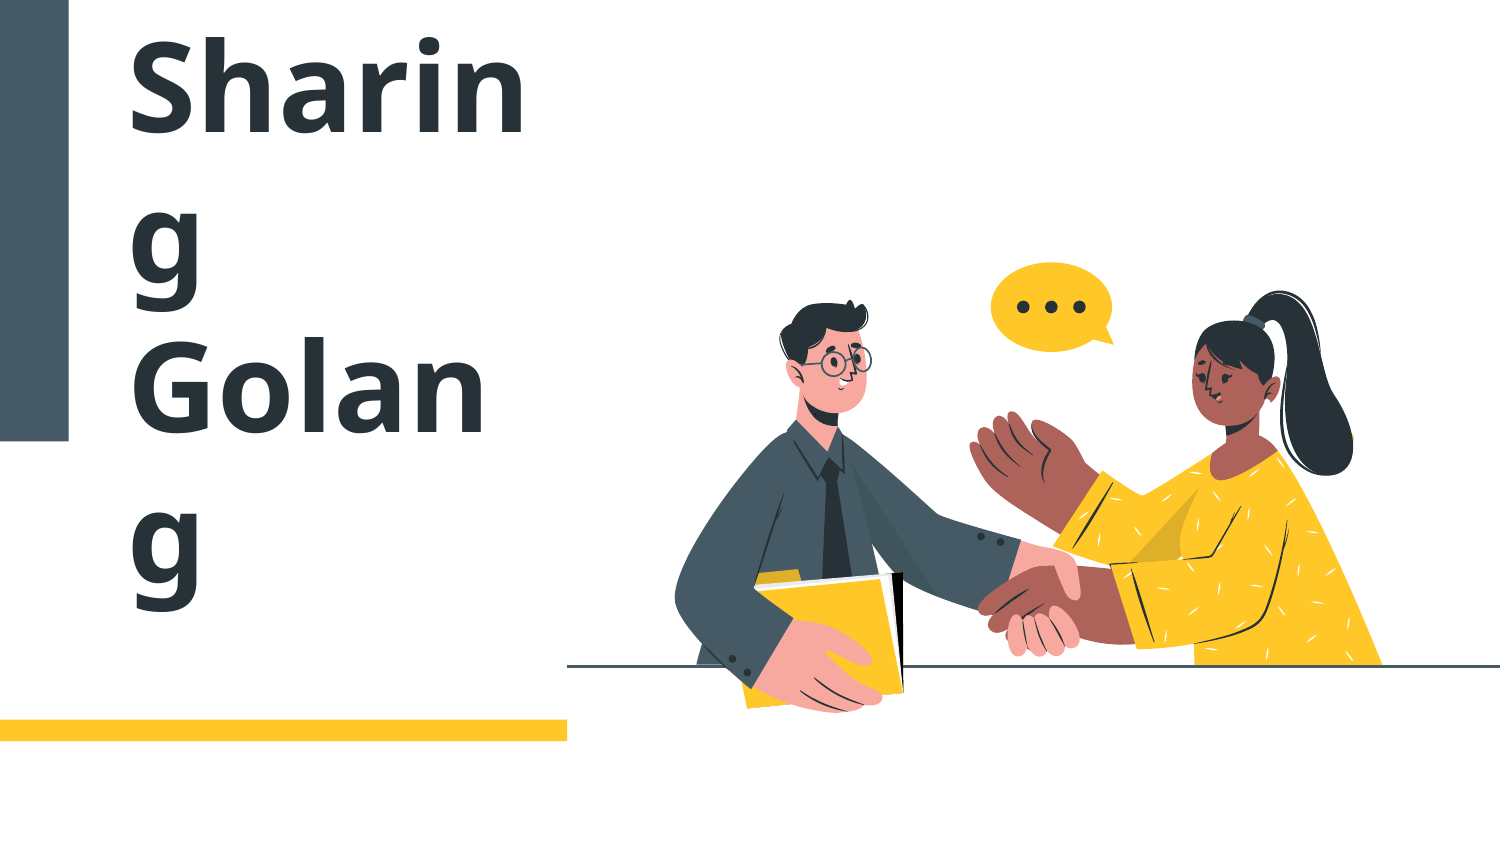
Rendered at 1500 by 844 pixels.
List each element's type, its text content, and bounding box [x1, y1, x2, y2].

text_box [0, 0, 69, 442]
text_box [566, 261, 1500, 714]
title Sharing Golang [112, 86, 564, 528]
text_box [0, 719, 568, 742]
